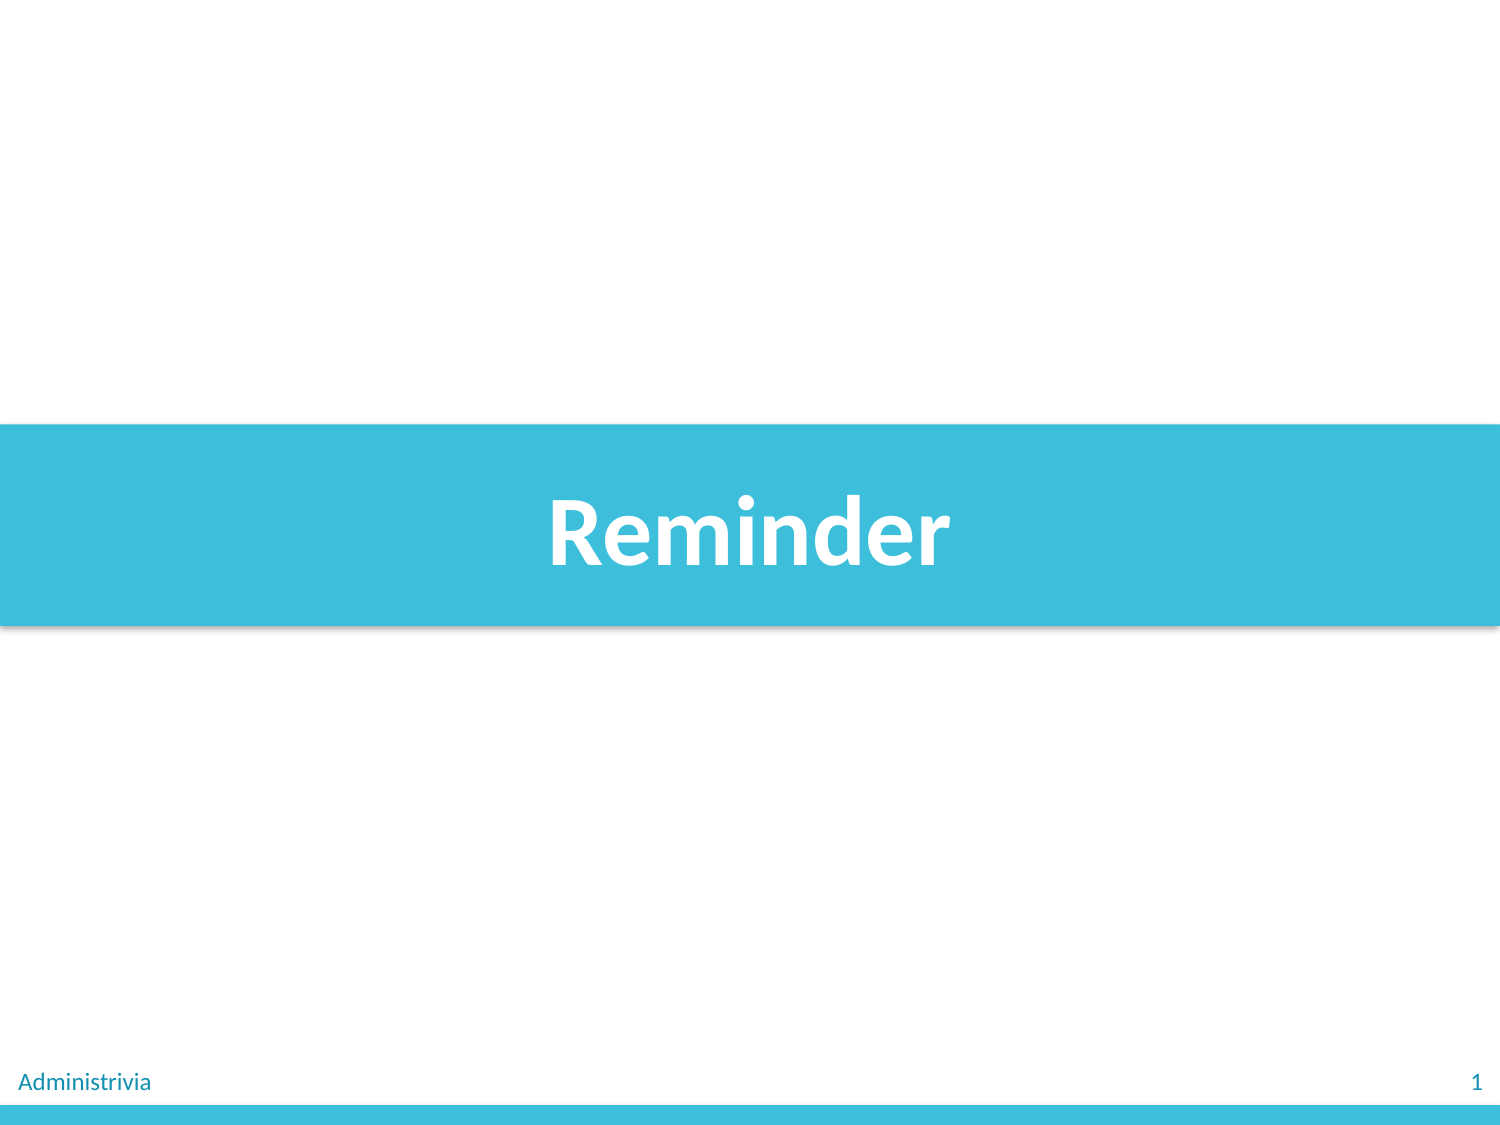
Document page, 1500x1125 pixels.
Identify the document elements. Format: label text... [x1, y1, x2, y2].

text_box [0, 1104, 1500, 1125]
text_box Reminder [0, 424, 1500, 627]
text_box Administrivia [3, 1058, 167, 1103]
text_box 1 [1455, 1058, 1498, 1104]
